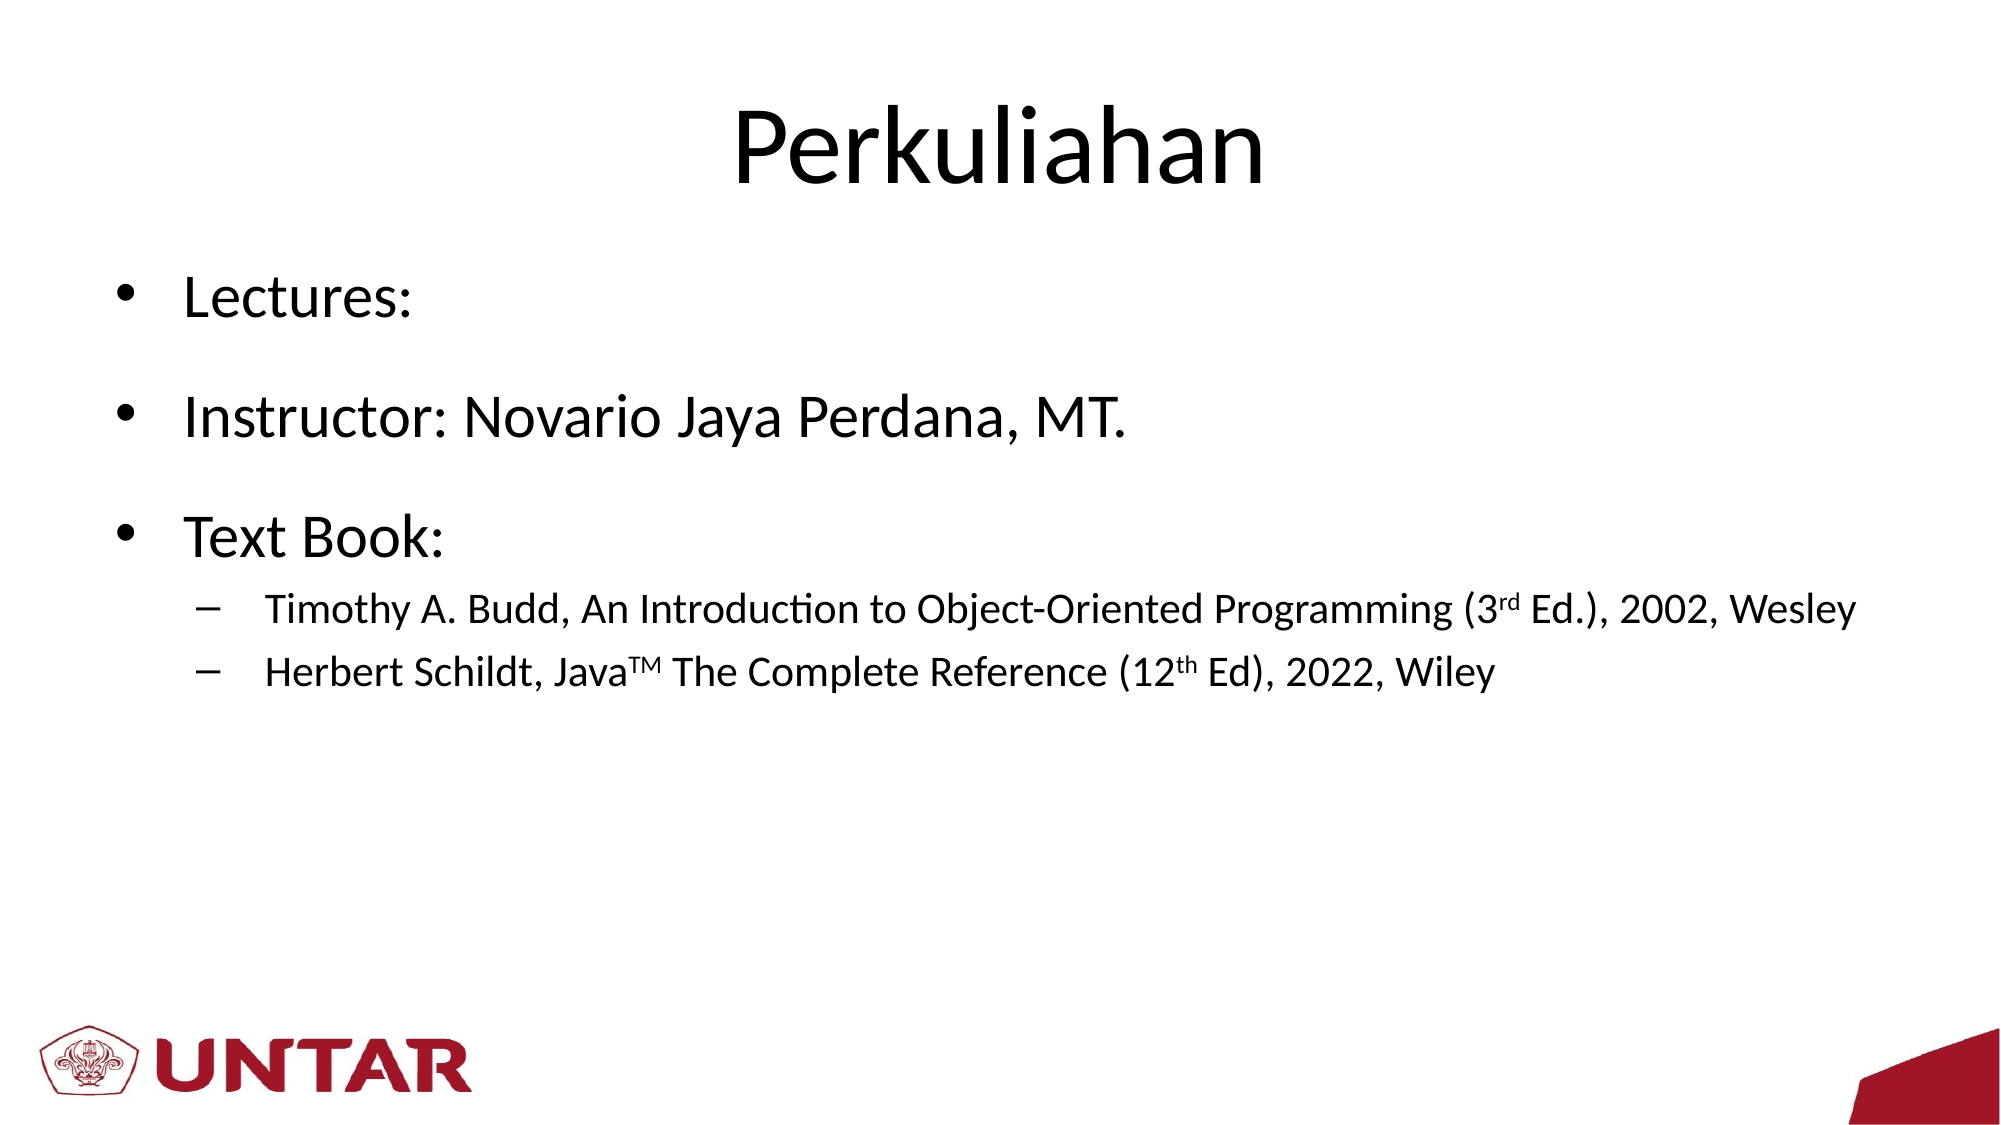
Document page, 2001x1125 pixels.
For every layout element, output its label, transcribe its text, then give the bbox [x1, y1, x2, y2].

list Lectures: Instructor: Novario Jaya Perdana, MT. Text Book: Timothy A. Budd, An Introduction to Object-Oriented Programming (3rd Ed.), 2002, Wesley Herbert Schildt, JavaTM The Complete Reference (12th Ed), 2022, Wiley [99, 262, 1900, 1005]
title Perkuliahan [99, 45, 1900, 233]
picture [0, 0, 2000, 1125]
